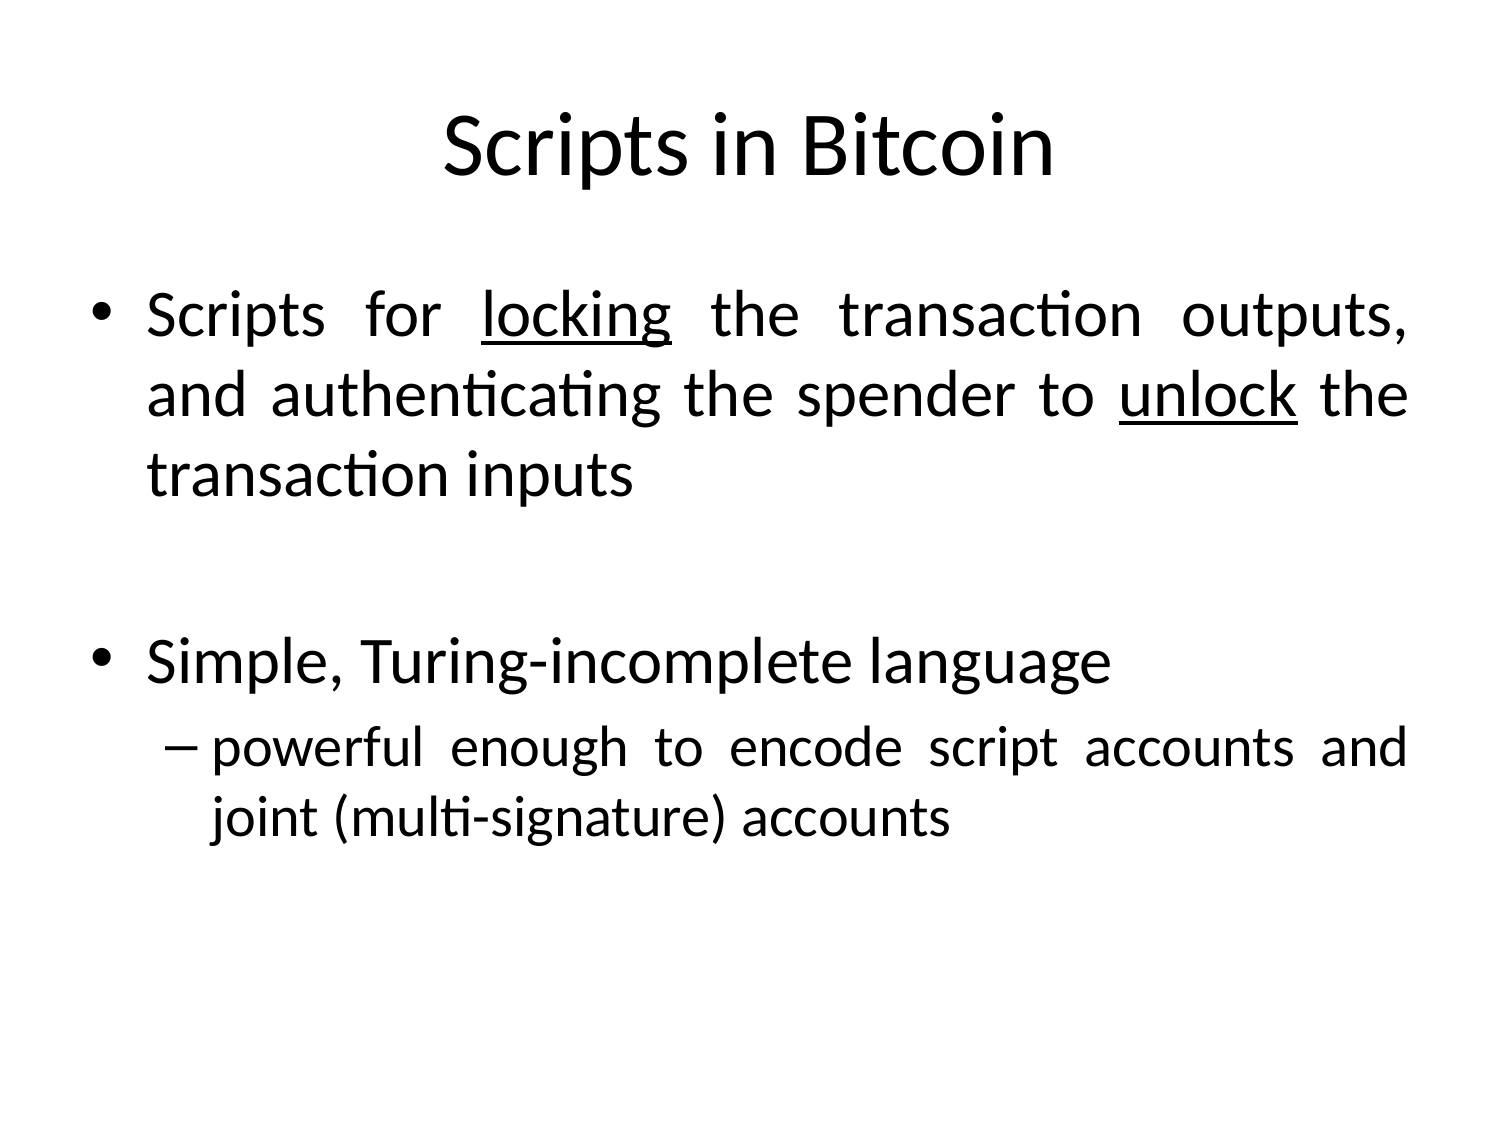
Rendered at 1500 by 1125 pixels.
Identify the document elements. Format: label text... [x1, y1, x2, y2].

title Scripts in Bitcoin [75, 45, 1425, 233]
list Scripts for locking the transaction outputs, and authenticating the spender to unlock the transaction inputs Simple, Turing-incomplete language powerful enough to encode script accounts and joint (multi-signature) accounts [75, 262, 1425, 1005]
